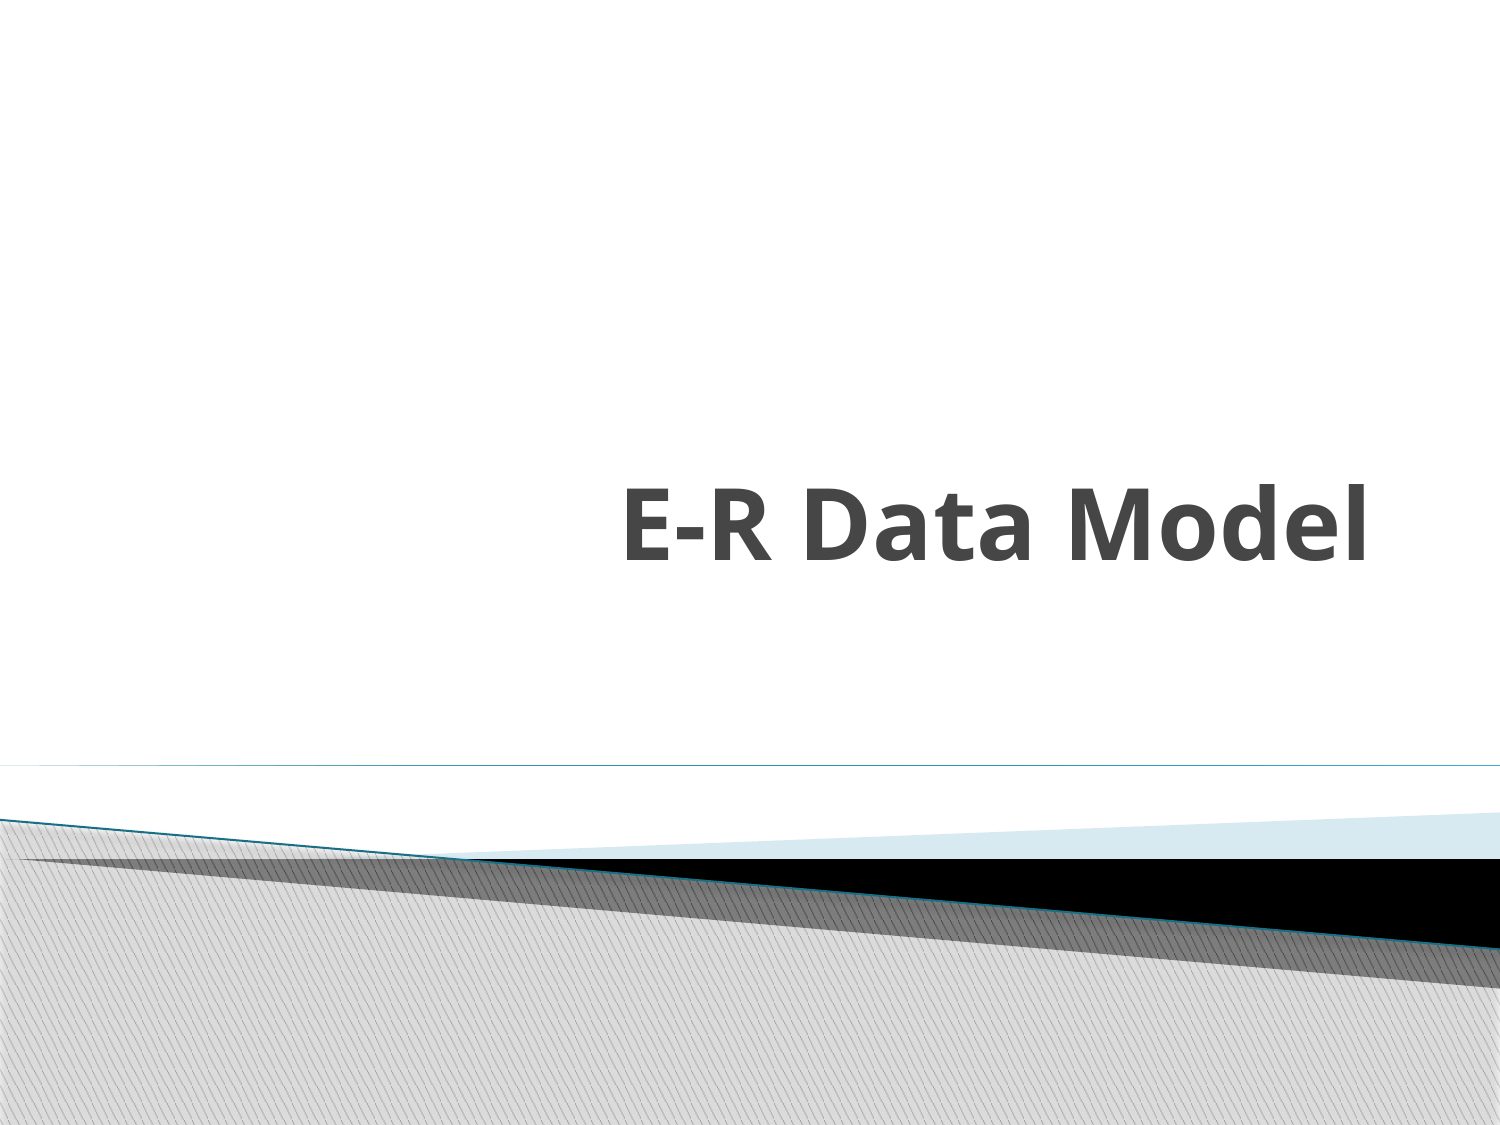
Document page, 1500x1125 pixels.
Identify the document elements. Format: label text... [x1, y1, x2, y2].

title E-R Data Model [112, 287, 1388, 588]
picture [5, 859, 1500, 989]
